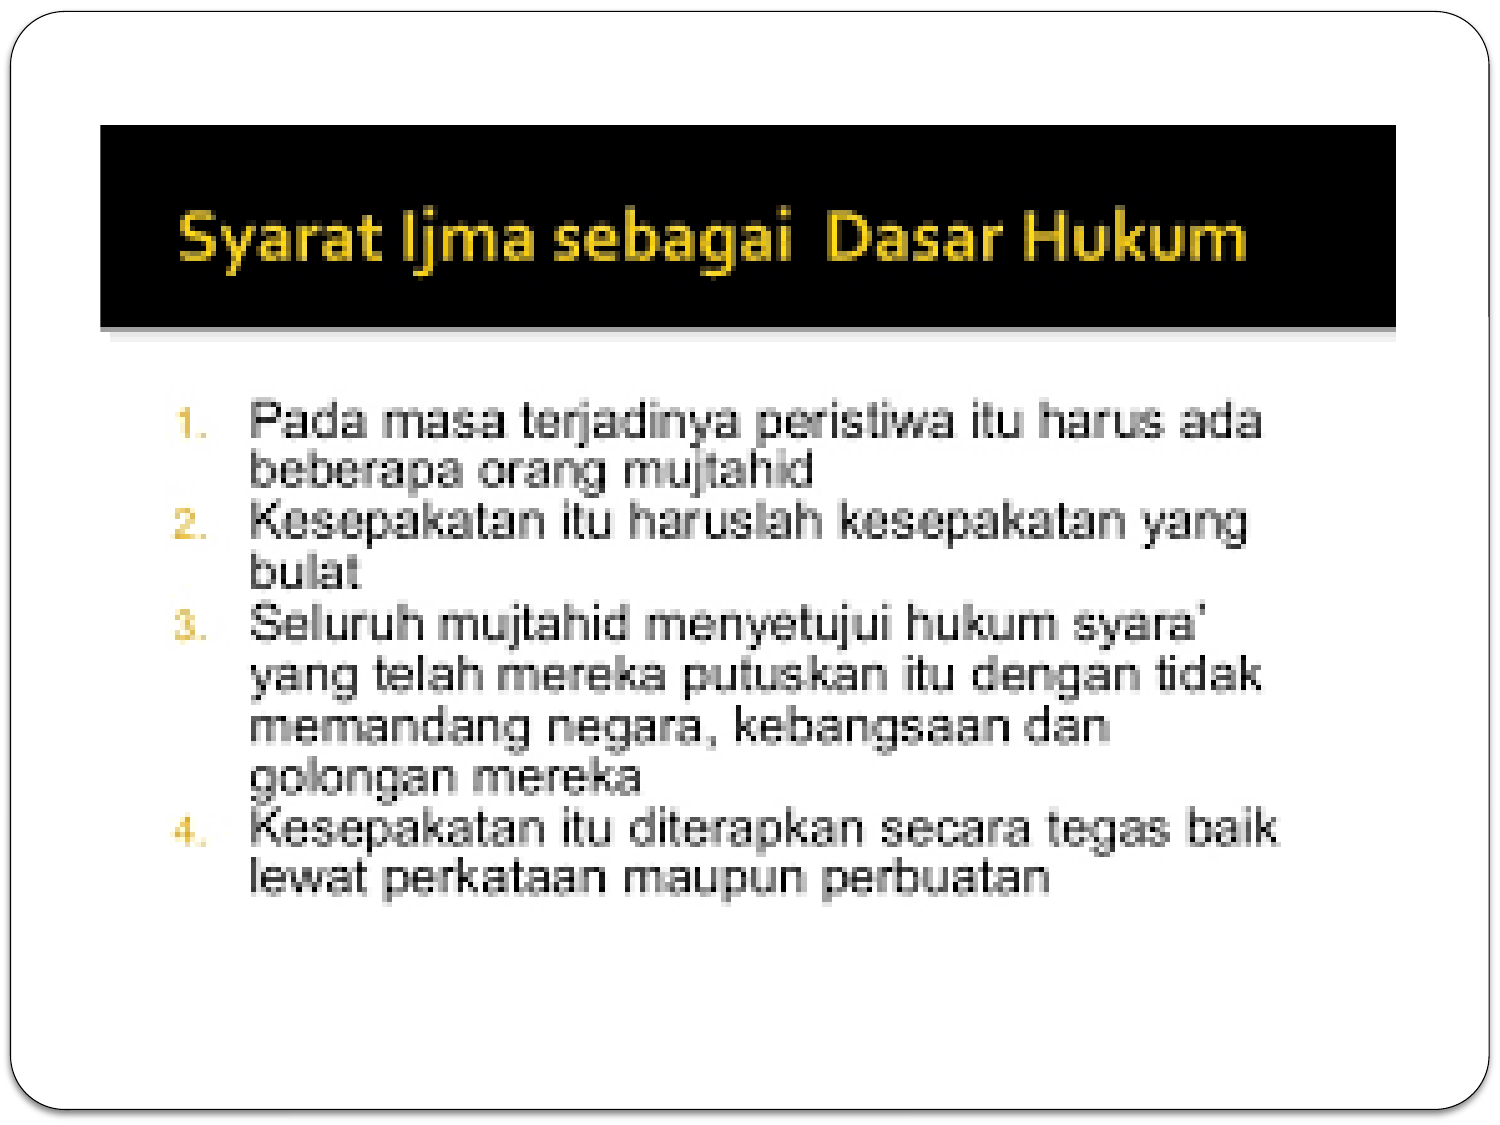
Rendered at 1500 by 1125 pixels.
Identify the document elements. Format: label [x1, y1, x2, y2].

list [100, 125, 1397, 929]
